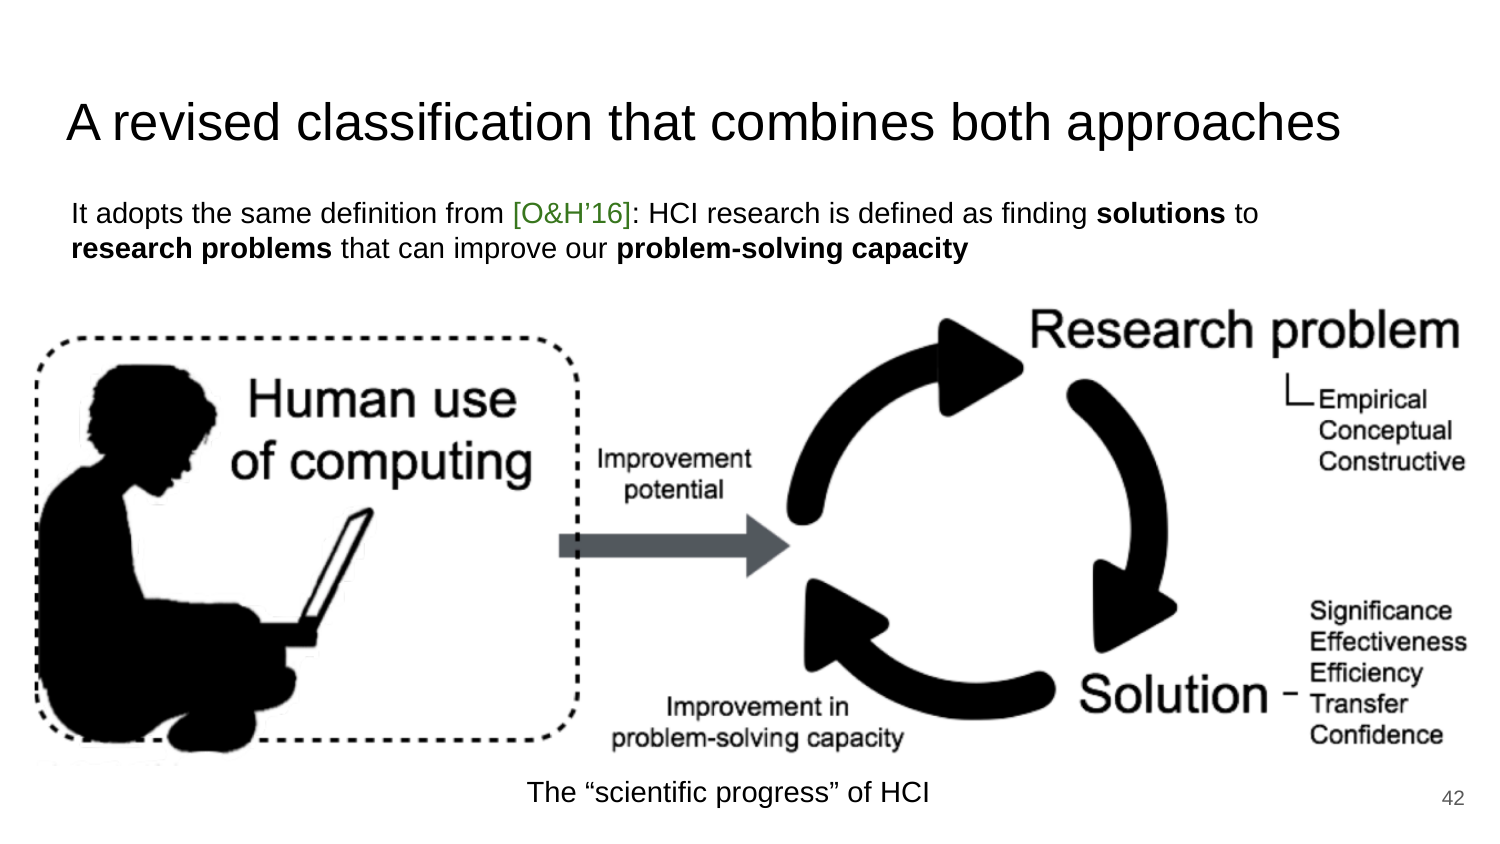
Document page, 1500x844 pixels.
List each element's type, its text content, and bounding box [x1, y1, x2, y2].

text_box It adopts the same definition from [O&H’16]: HCI research is defined as finding solutions to research problems that can improve our problem-solving capacity [55, 179, 1385, 280]
slide_number ‹#› [1389, 775, 1480, 830]
picture [17, 285, 1483, 767]
title A revised classification that combines both approaches [51, 72, 1449, 167]
text_box The “scientific progress” of HCI [511, 775, 984, 824]
